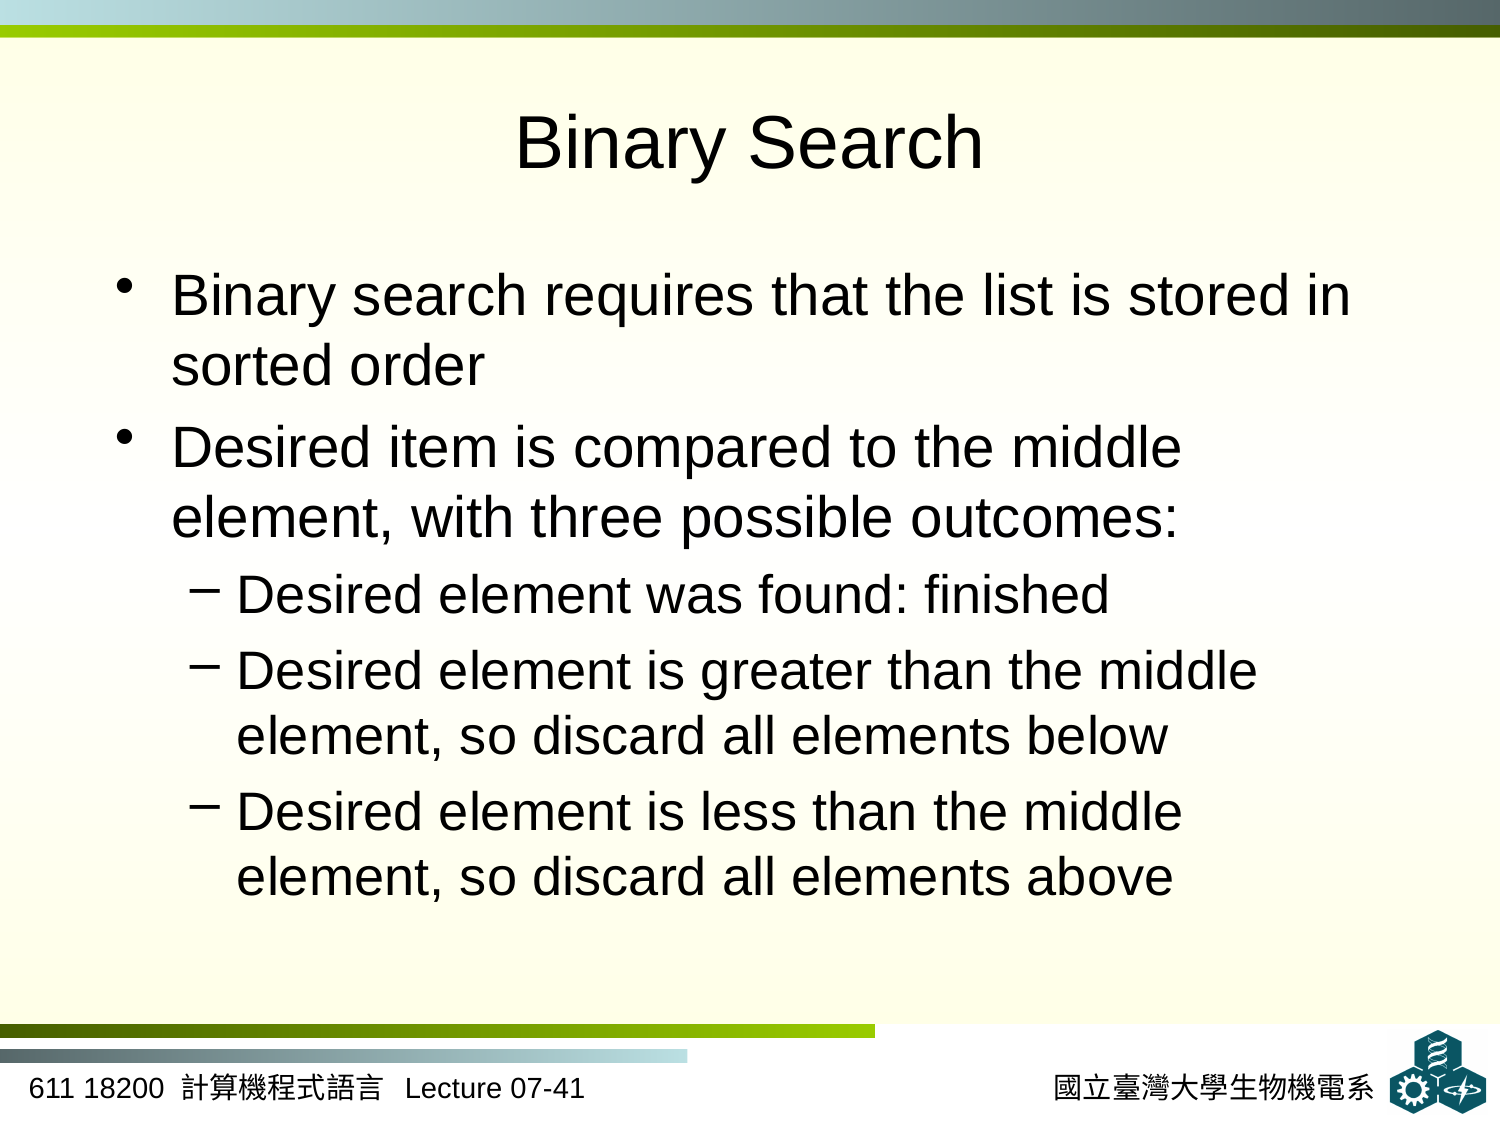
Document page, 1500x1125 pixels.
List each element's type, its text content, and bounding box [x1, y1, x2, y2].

picture [1387, 1029, 1488, 1115]
title Binary Search [74, 44, 1426, 233]
list Binary search requires that the list is stored in sorted order Desired item is compared to the middle element, with three possible outcomes: Desired element was found: finished Desired element is greater than the middle element, so discard all elements below Desired element is less than the middle element, so discard all elements above [99, 249, 1413, 938]
